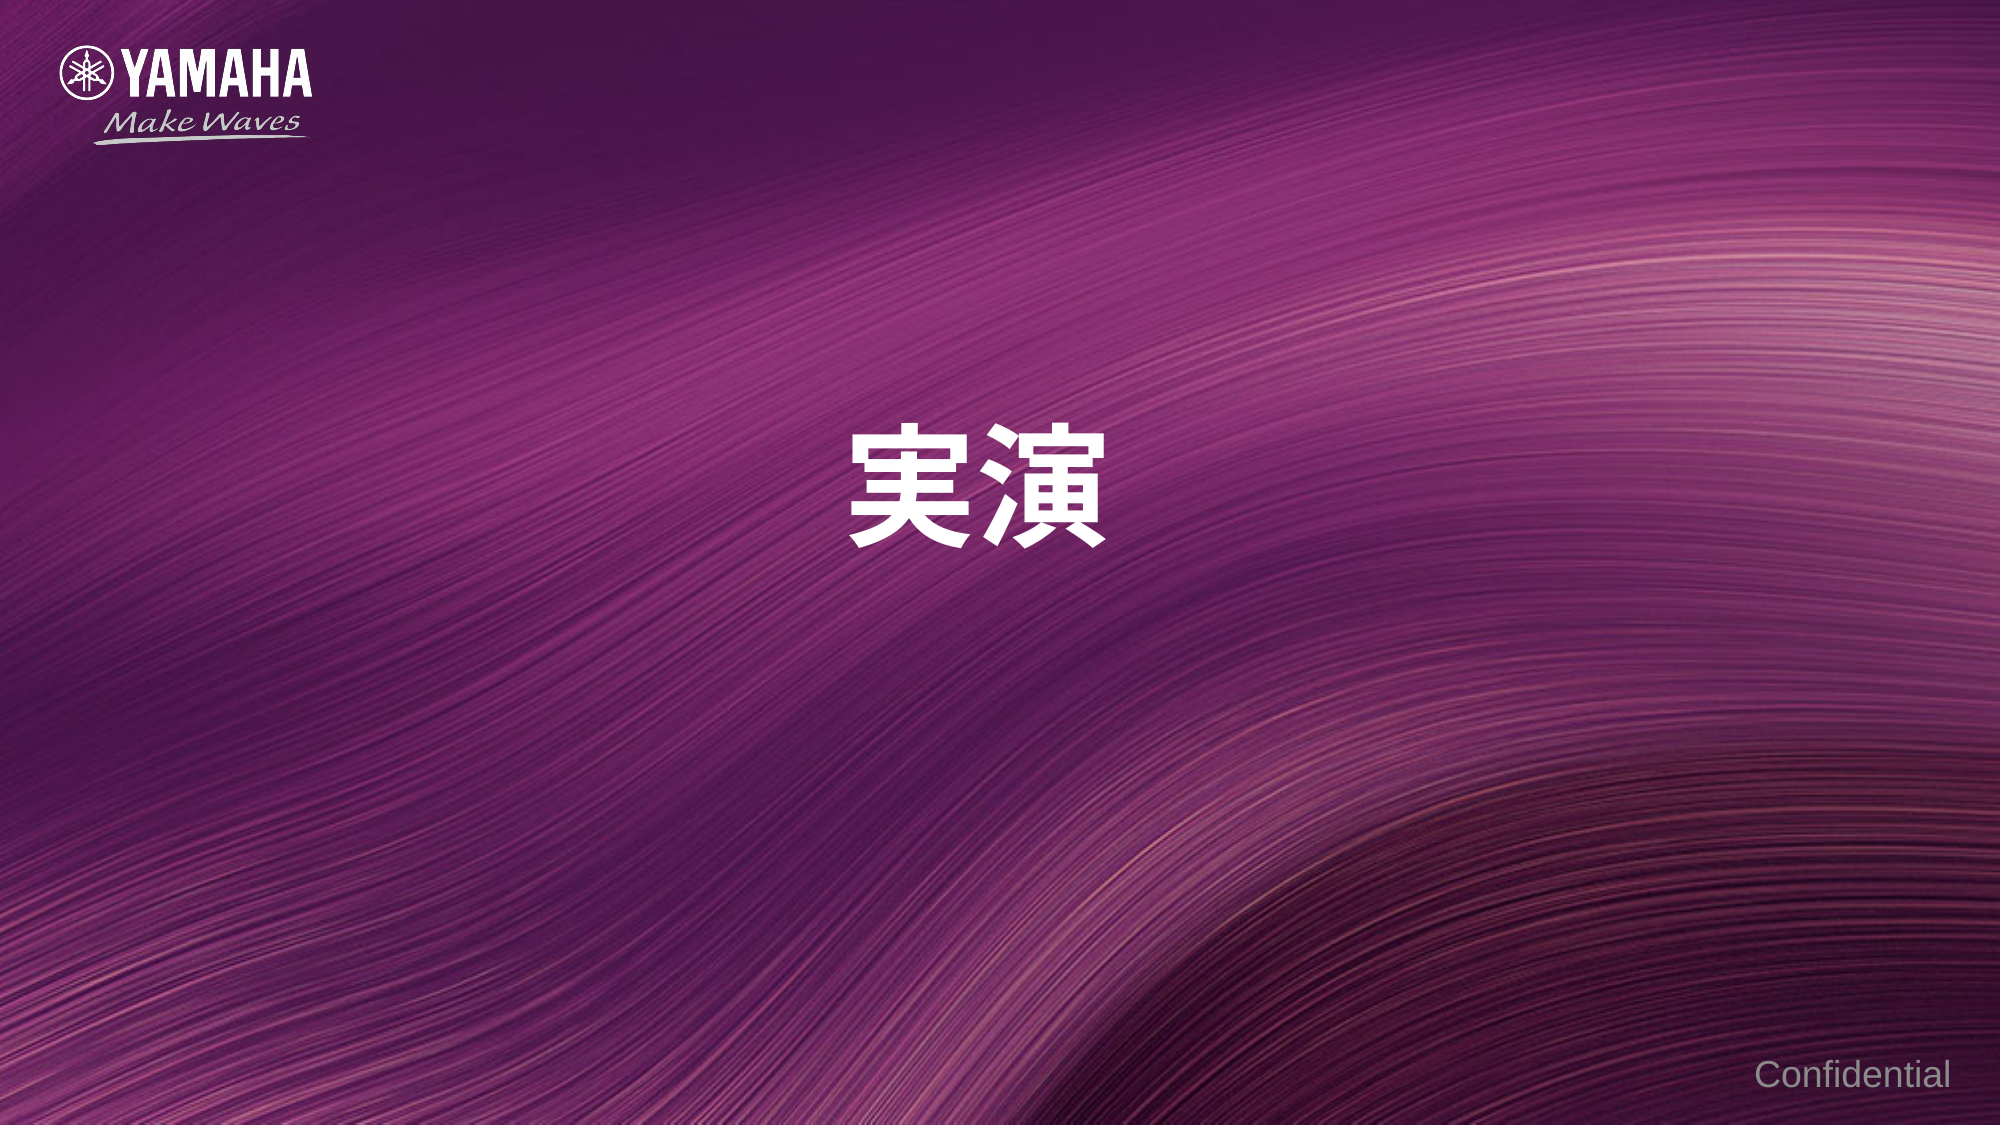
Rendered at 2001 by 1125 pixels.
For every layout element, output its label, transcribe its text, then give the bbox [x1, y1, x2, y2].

title 実演 [217, 325, 1737, 662]
picture [0, 0, 2000, 1125]
footer Confidential [1373, 1042, 1967, 1103]
